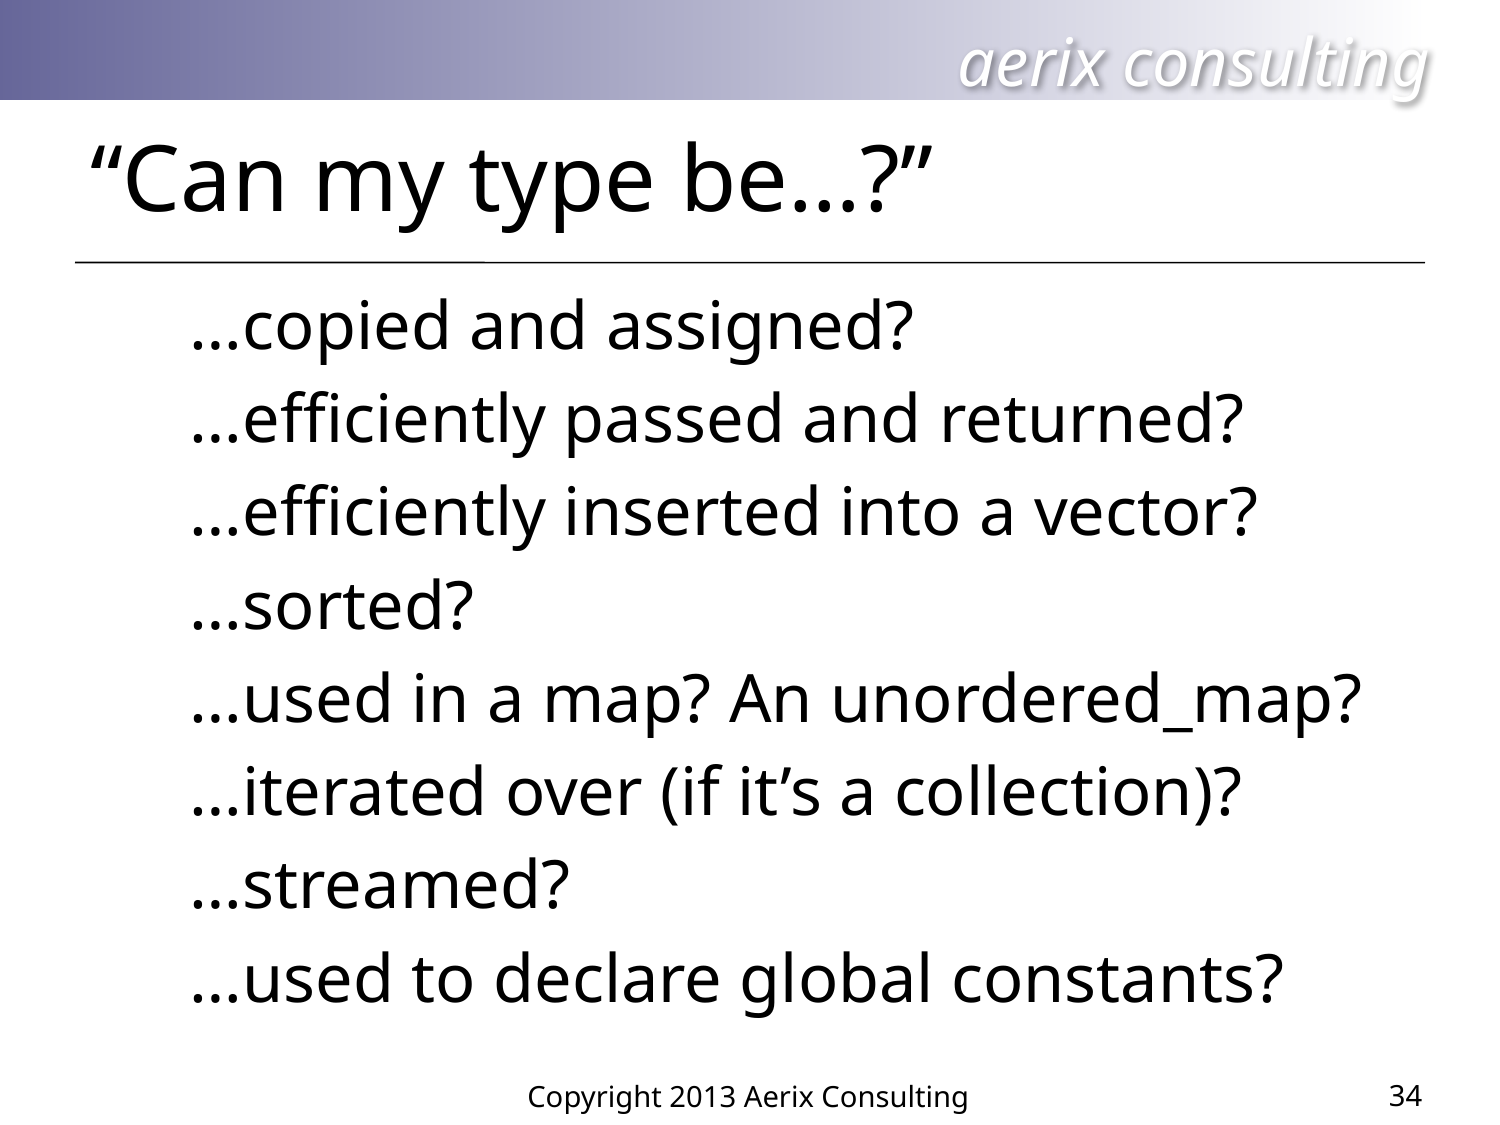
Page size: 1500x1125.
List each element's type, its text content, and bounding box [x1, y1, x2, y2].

list …copied and assigned? …efficiently passed and returned? …efficiently inserted into a vector? …sorted? …used in a map? An unordered_map? …iterated over (if it’s a collection)? …streamed? …used to declare global constants? [174, 275, 1438, 1050]
footer Copyright 2013 Aerix Consulting [512, 1050, 988, 1125]
slide_number 34 [1237, 1046, 1438, 1125]
title “Can my type be…?” [75, 99, 1425, 250]
